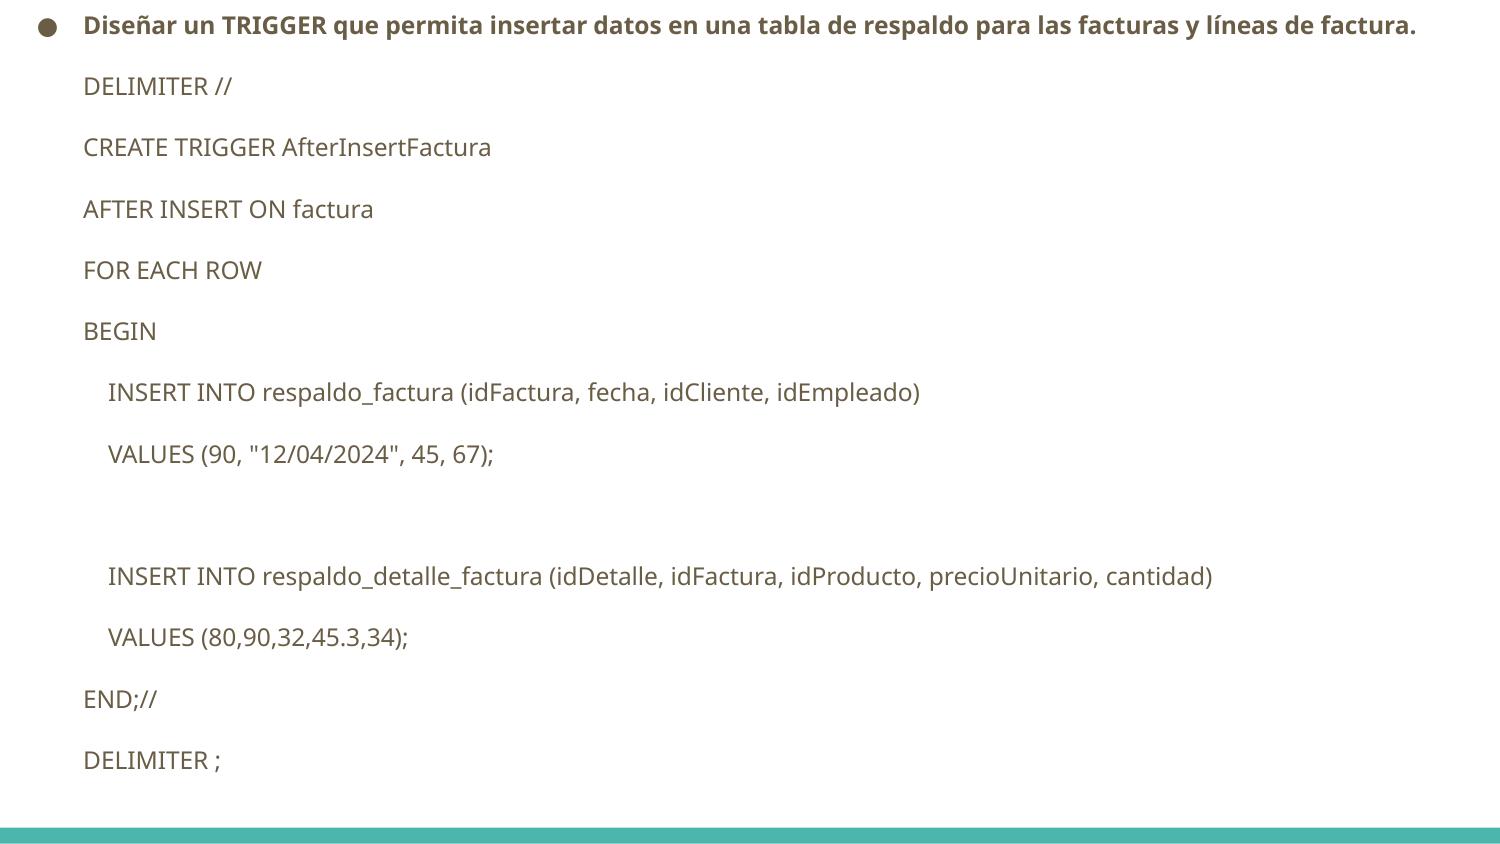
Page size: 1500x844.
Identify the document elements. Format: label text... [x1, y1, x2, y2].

list Diseñar un TRIGGER que permita insertar datos en una tabla de respaldo para las facturas y líneas de factura. DELIMITER // CREATE TRIGGER AfterInsertFactura AFTER INSERT ON factura FOR EACH ROW BEGIN INSERT INTO respaldo_factura (idFactura, fecha, idCliente, idEmpleado) VALUES (90, "12/04/2024", 45, 67); INSERT INTO respaldo_detalle_factura (idDetalle, idFactura, idProducto, precioUnitario, cantidad) VALUES (80,90,32,45.3,34); END;// DELIMITER ; [0, 0, 1449, 832]
